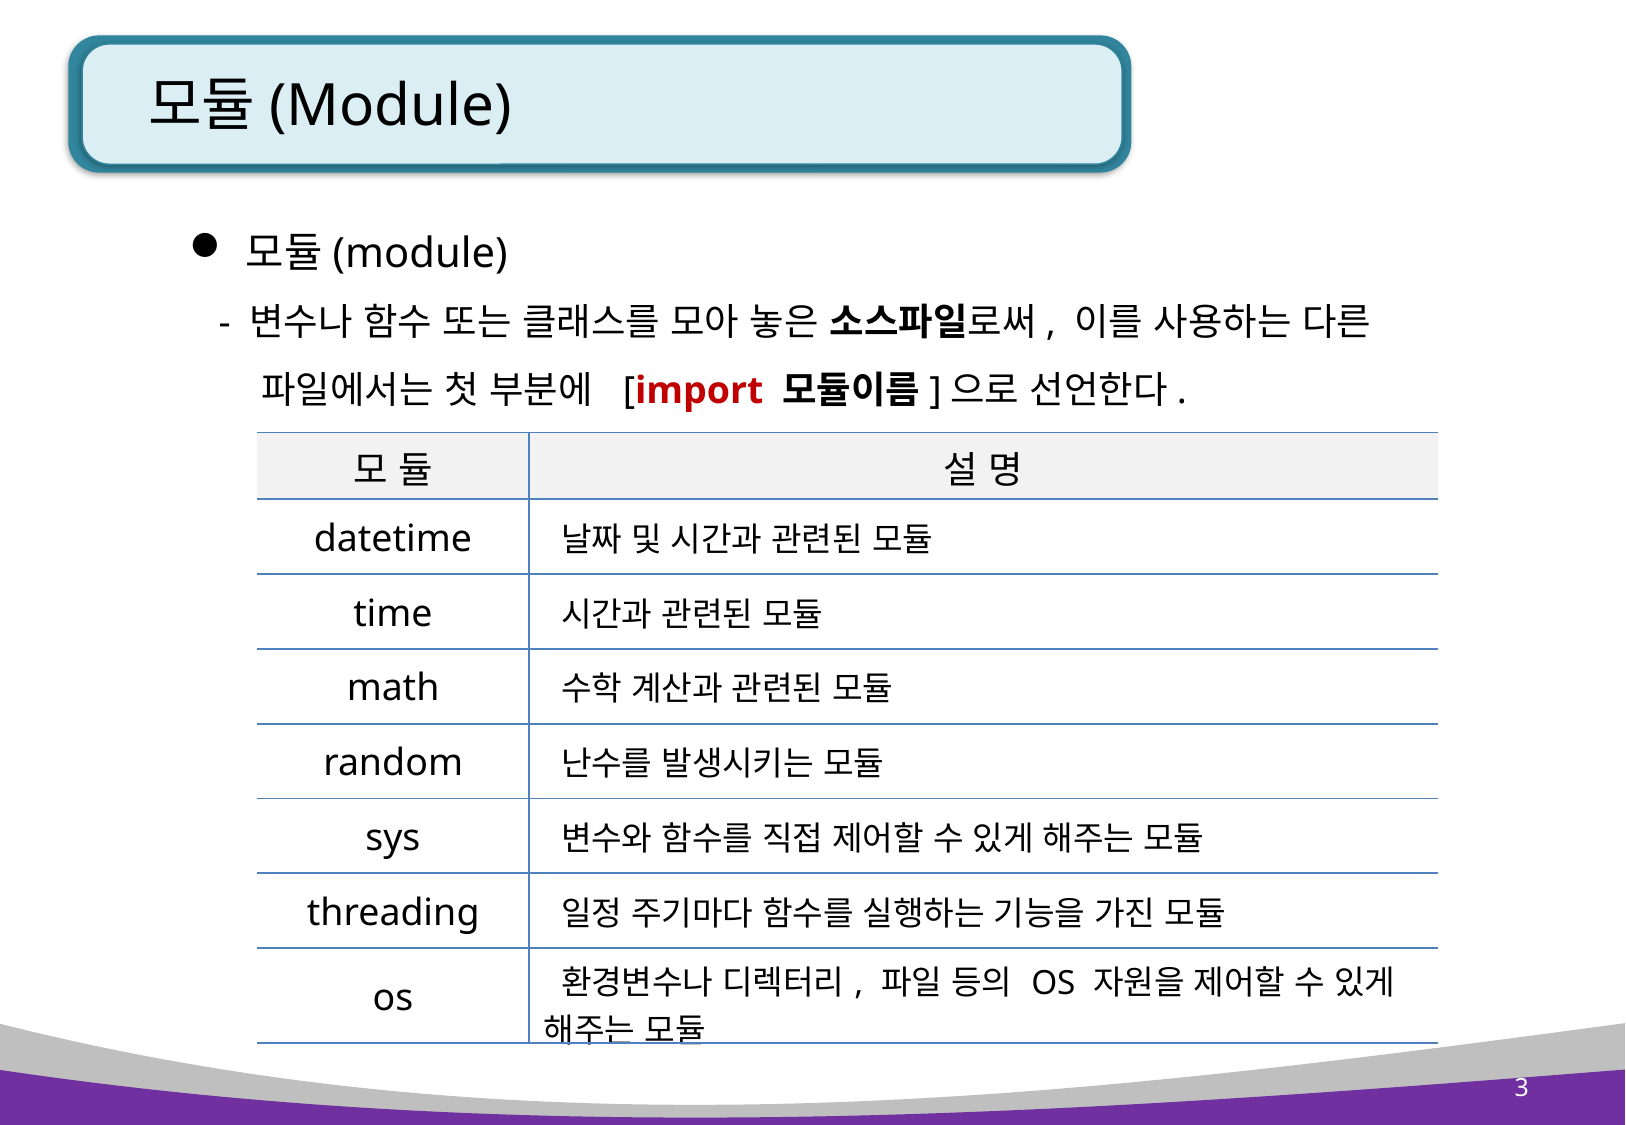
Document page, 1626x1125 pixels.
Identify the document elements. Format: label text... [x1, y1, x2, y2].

slide_number 3 [1452, 1058, 1544, 1119]
table_cell 시간과 관련된 모듈 [530, 575, 1438, 648]
table_cell 날짜 및 시간과 관련된 모듈 [530, 500, 1438, 573]
table_cell 난수를 발생시키는 모듈 [530, 725, 1438, 798]
table_cell os [257, 949, 528, 1042]
table_cell 일정 주기마다 함수를 실행하는 기능을 가진 모듈 [530, 874, 1438, 947]
table_cell datetime [257, 500, 528, 573]
table_cell 수학 계산과 관련된 모듈 [530, 650, 1438, 723]
text_box 모듈(module) - 변수나 함수 또는 클래스를 모아 놓은 소스파일로써, 이를 사용하는 다른 파일에서는 첫 부분에 [import 모듈이름]으로 선언한다. [173, 191, 1523, 420]
title 모듈(Module) [103, 32, 1121, 173]
table_header 모 듈 [257, 433, 528, 498]
table_cell time [257, 575, 528, 648]
table_cell sys [257, 799, 528, 872]
table_cell 환경변수나 디렉터리, 파일 등의 OS 자원을 제어할 수 있게 해주는 모듈 [530, 949, 1438, 1042]
table_cell 변수와 함수를 직접 제어할 수 있게 해주는 모듈 [530, 799, 1438, 872]
table_cell random [257, 725, 528, 798]
table_header 설 명 [530, 433, 1438, 498]
table_cell math [257, 650, 528, 723]
table_cell threading [257, 874, 528, 947]
